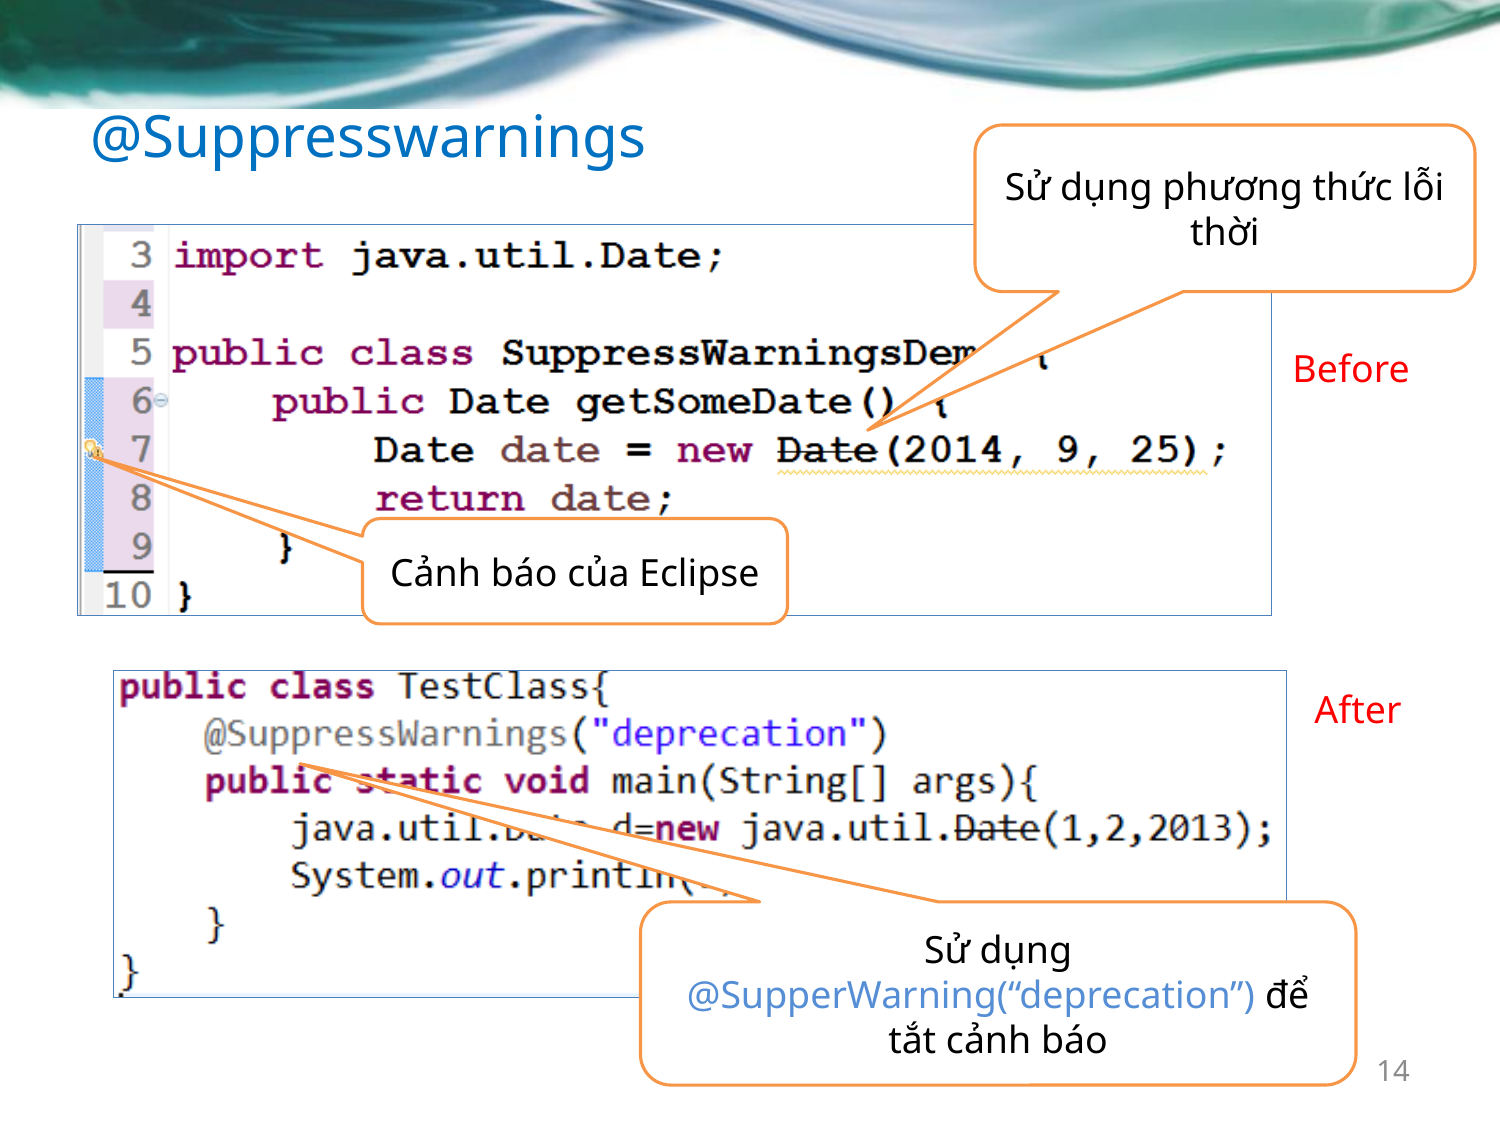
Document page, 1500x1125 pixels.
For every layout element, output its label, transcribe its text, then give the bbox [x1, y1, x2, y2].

title @Suppresswarnings [75, 91, 1425, 205]
slide_number 14 [1074, 1042, 1425, 1103]
picture [113, 669, 1288, 998]
text_box After [1299, 678, 1417, 738]
text_box Before [1279, 337, 1426, 397]
picture [0, 0, 1500, 109]
text_box Sử dụng phương thức lỗi thời [973, 123, 1477, 294]
text_box Sử dụng @SupperWarning(“deprecation”) để tắt cảnh báo [638, 900, 1358, 1087]
picture [77, 224, 1273, 616]
